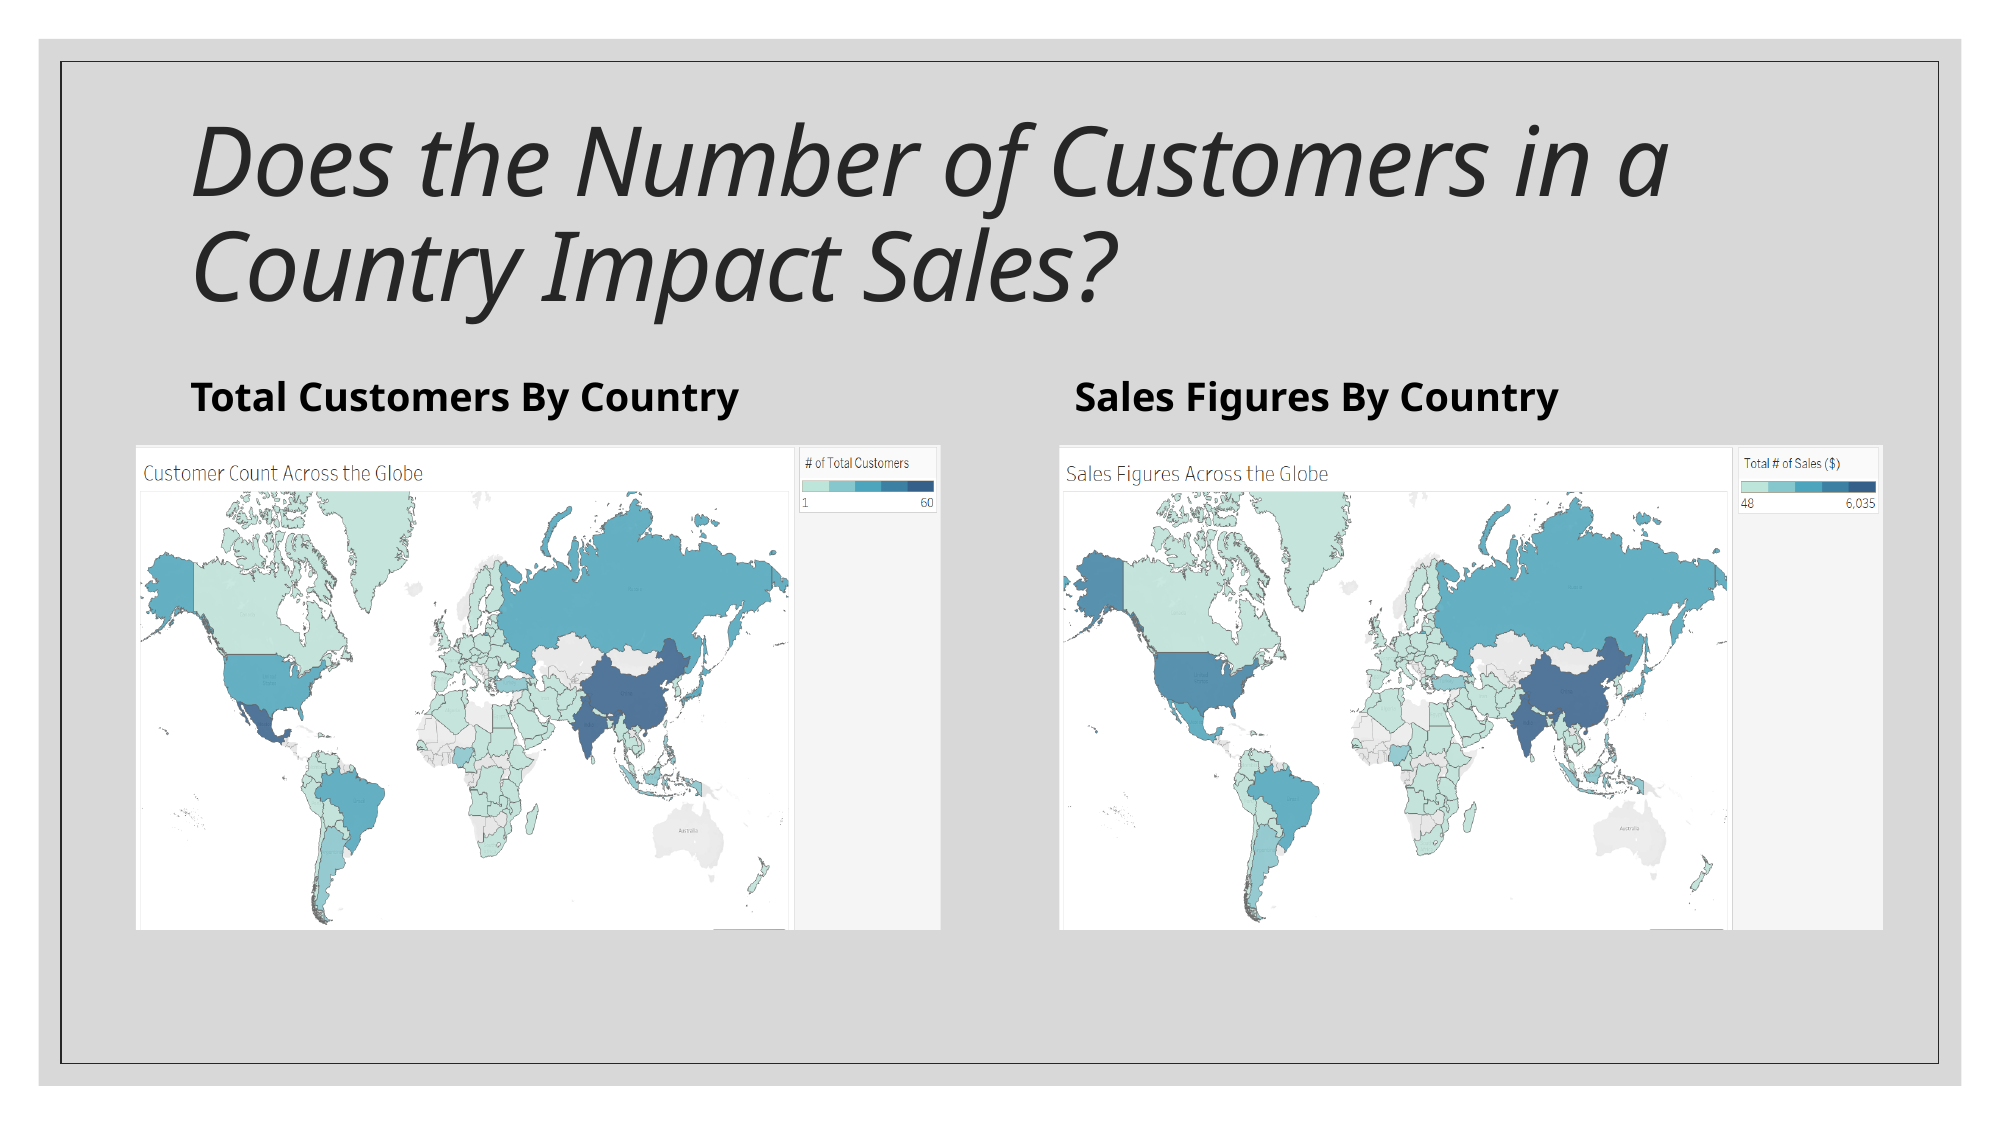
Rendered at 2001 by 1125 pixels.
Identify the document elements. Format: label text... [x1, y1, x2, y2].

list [1059, 445, 1883, 930]
list Total Customers By Country [175, 340, 941, 441]
title Does the Number of Customers in a Country Impact Sales? [174, 105, 1825, 331]
list Sales Figures By Country [1059, 340, 1825, 441]
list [135, 445, 941, 930]
